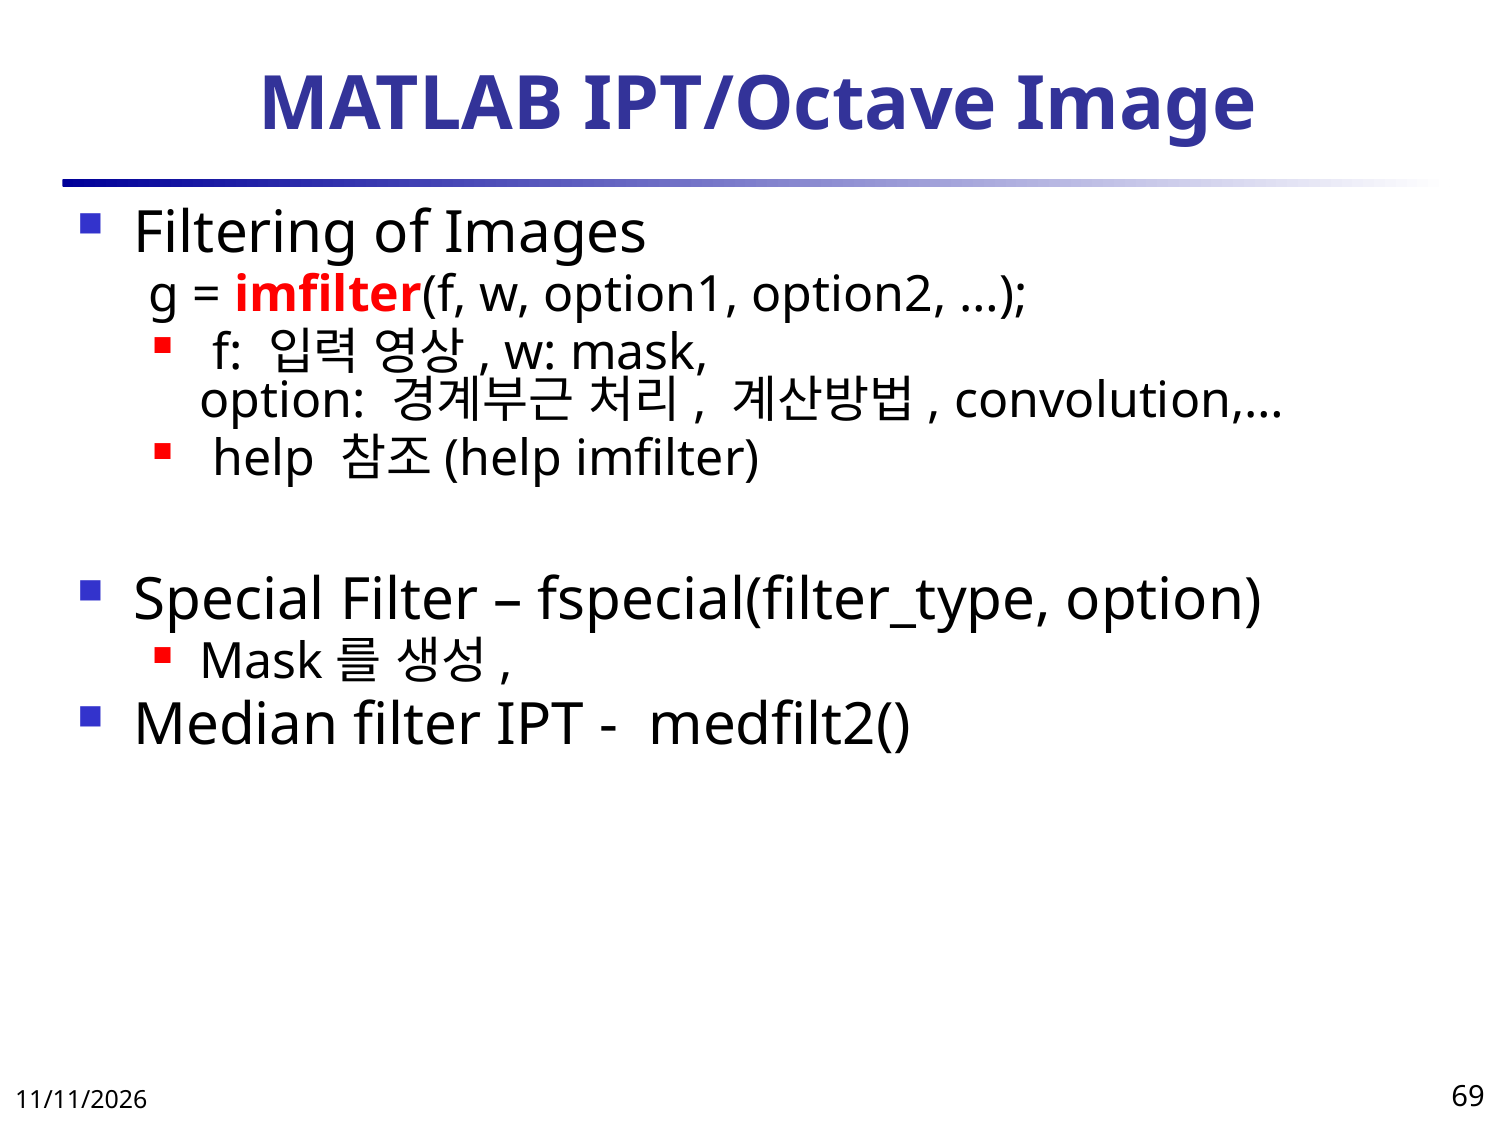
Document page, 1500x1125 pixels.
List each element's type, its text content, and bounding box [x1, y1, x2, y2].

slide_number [0, 1074, 163, 1125]
slide_number 69 [1424, 1074, 1500, 1125]
title MATLAB IPT/Octave Image [124, 37, 1392, 163]
list Filtering of Images g = imfilter(f, w, option1, option2, …); f: 입력 영상, w: mask, option: 경계부근 처리, 계산방법, convolution,… help 참조(help imfilter) Special Filter – fspecial(filter_type, option) Mask를 생성, Median filter IPT - medfilt2() [62, 199, 1451, 1076]
